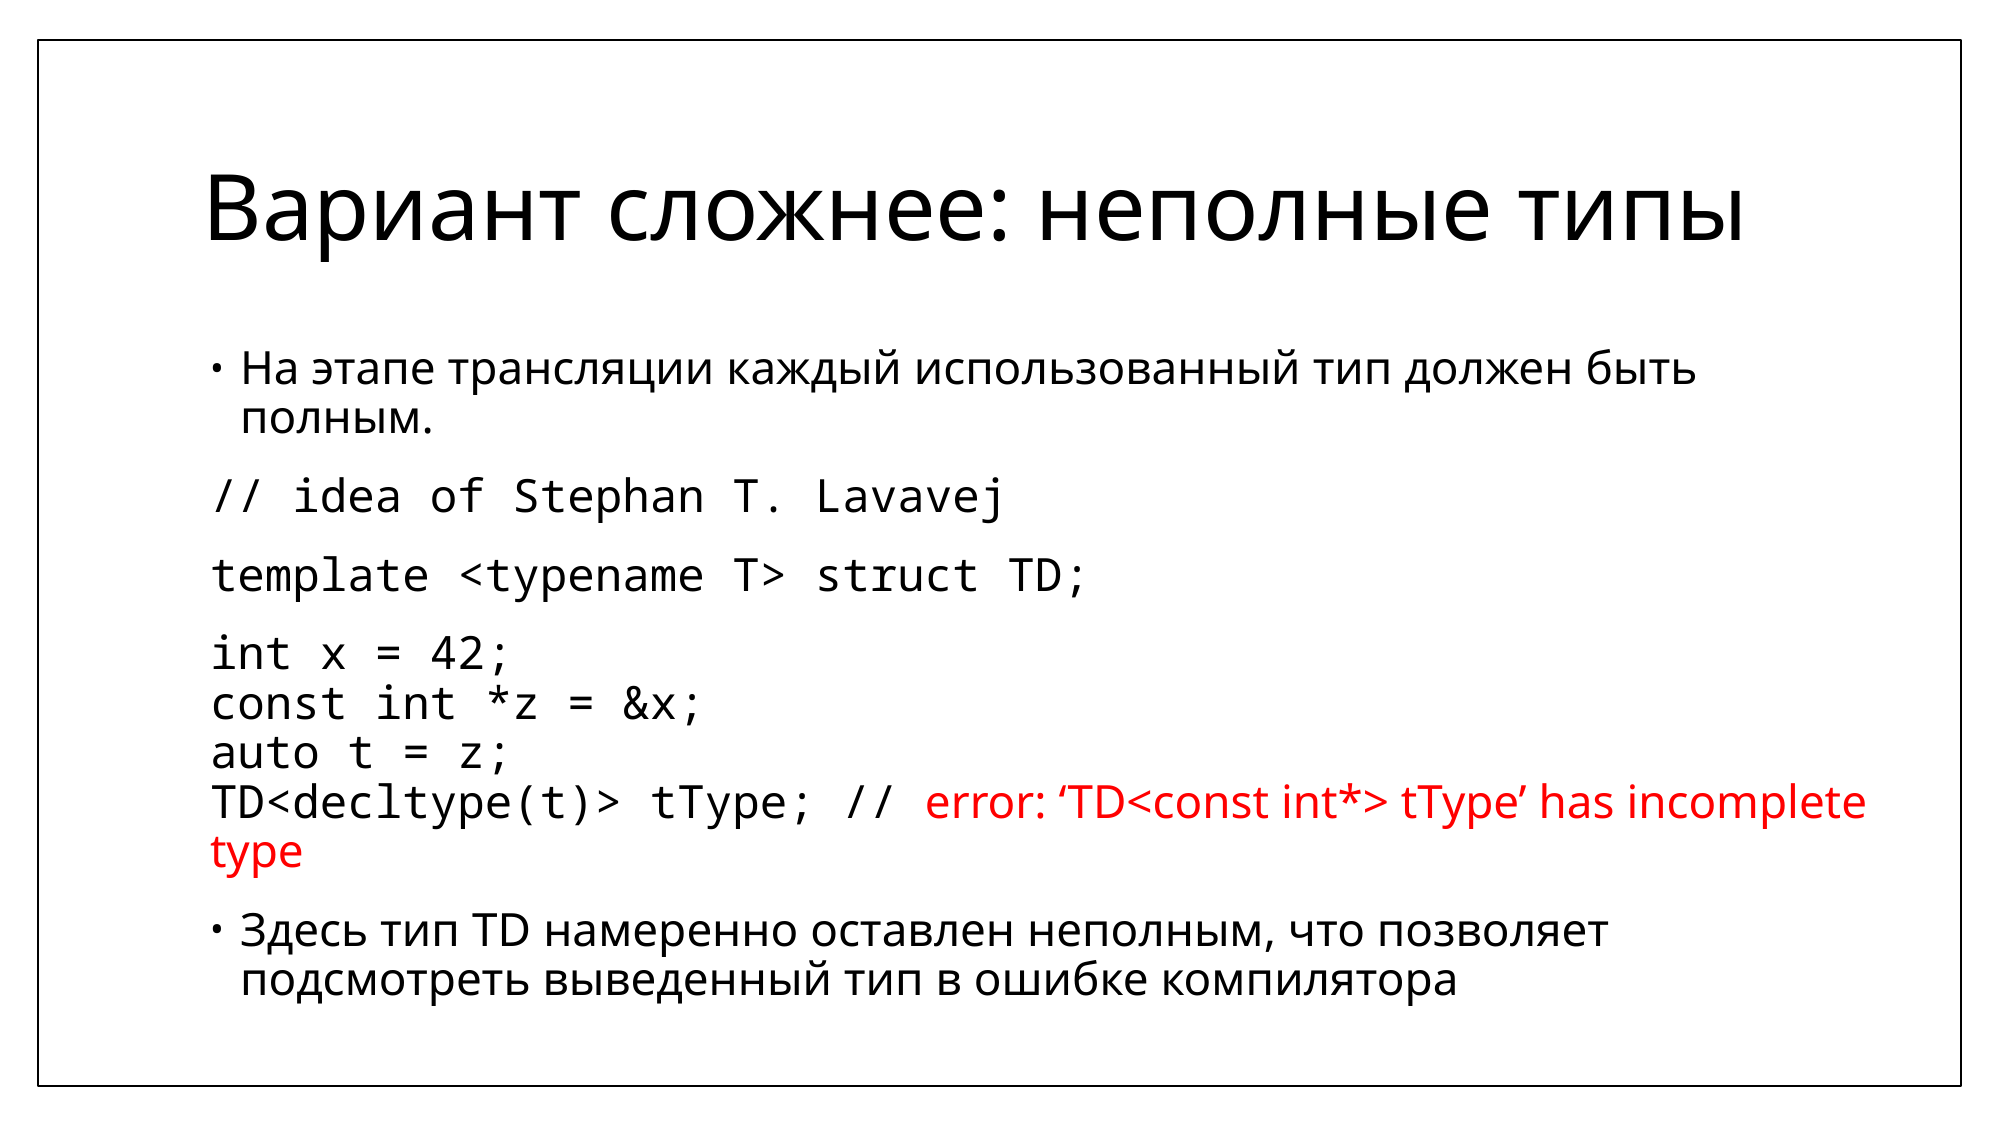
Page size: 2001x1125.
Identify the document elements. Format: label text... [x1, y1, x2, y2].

title Вариант сложнее: неполные типы [187, 99, 1808, 323]
list На этапе трансляции каждый использованный тип должен быть полным. // idea of Stephan T. Lavavej template <typename T> struct TD; int x = 42; const int *z = &x; auto t = z; TD<decltype(t)> tType; // error: ‘TD<const int*> tType’ has incomplete type Здесь тип TD намеренно оставлен неполным, что позволяет подсмотреть выведенный тип в ошибке компилятора [187, 337, 1902, 1072]
